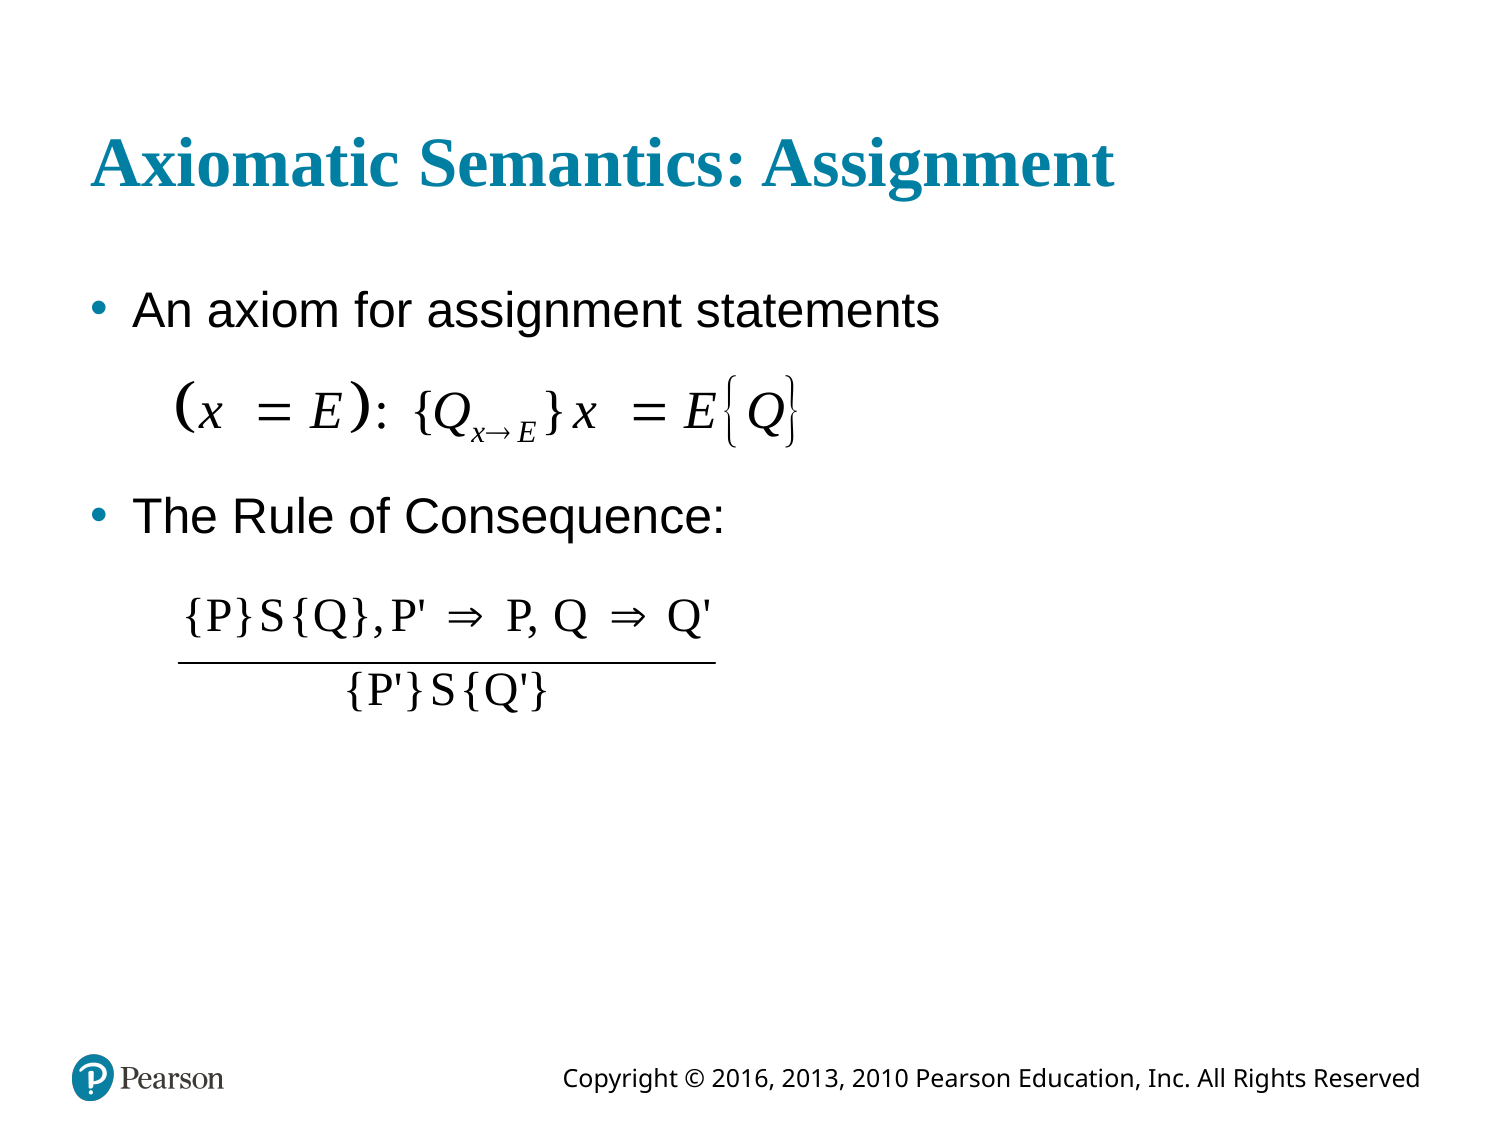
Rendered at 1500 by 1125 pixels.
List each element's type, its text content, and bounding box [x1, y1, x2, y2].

picture [72, 1054, 88, 1070]
title Axiomatic Semantics: Assignment [75, 35, 1425, 216]
picture [72, 1087, 83, 1101]
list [170, 582, 726, 728]
picture [80, 1063, 106, 1088]
list The Rule of Consequence: [75, 468, 1425, 571]
picture [98, 1054, 224, 1101]
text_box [170, 375, 816, 457]
list An axiom for assignment statements [75, 262, 1425, 363]
